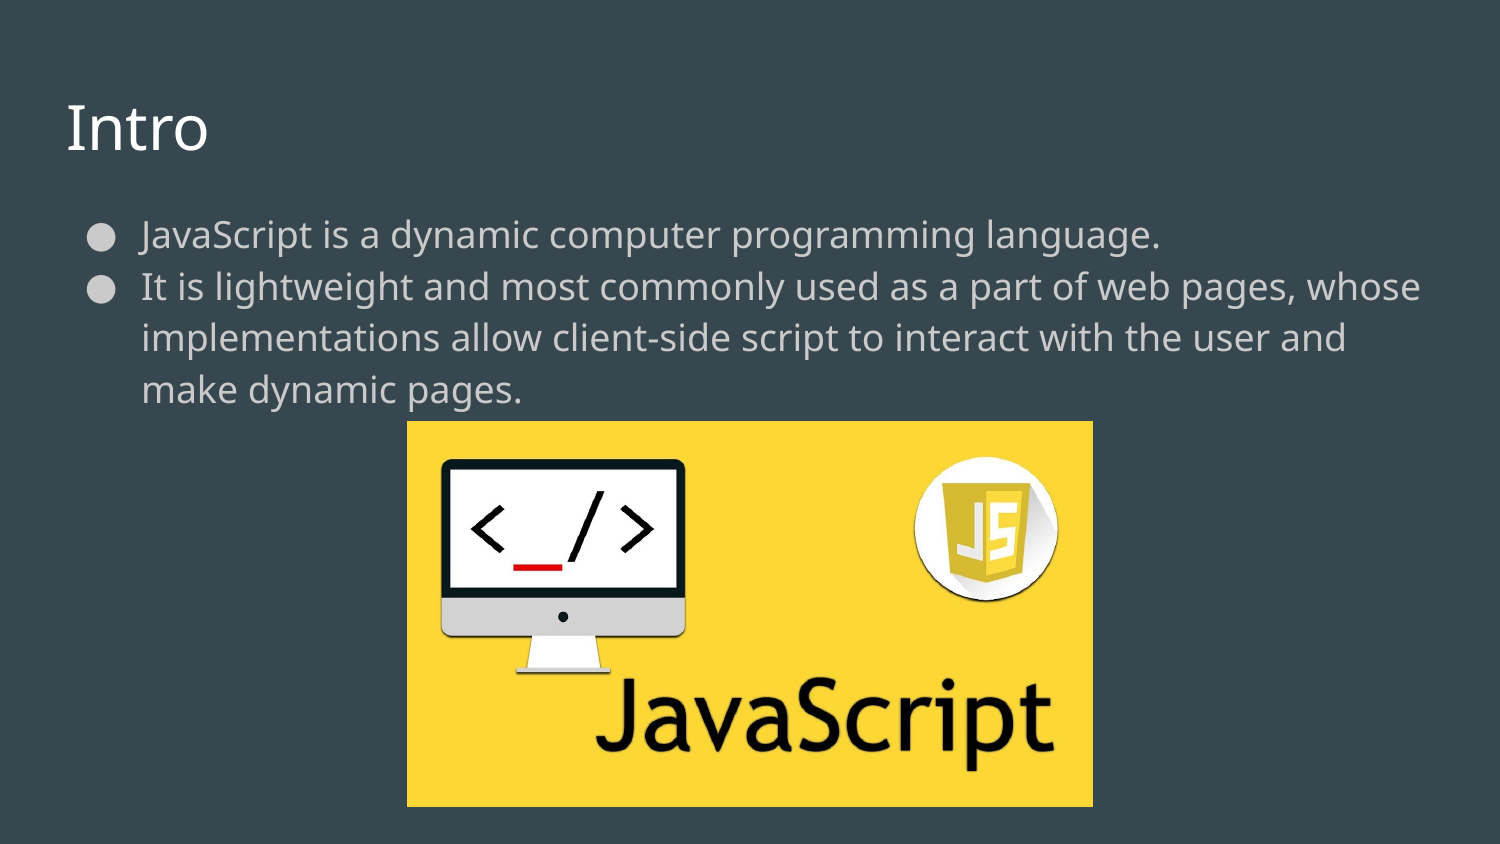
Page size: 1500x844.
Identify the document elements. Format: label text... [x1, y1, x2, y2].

picture [407, 421, 1093, 808]
list JavaScript is a dynamic computer programming language. It is lightweight and most commonly used as a part of web pages, whose implementations allow client-side script to interact with the user and make dynamic pages. [51, 189, 1449, 750]
title Intro [51, 72, 1449, 167]
